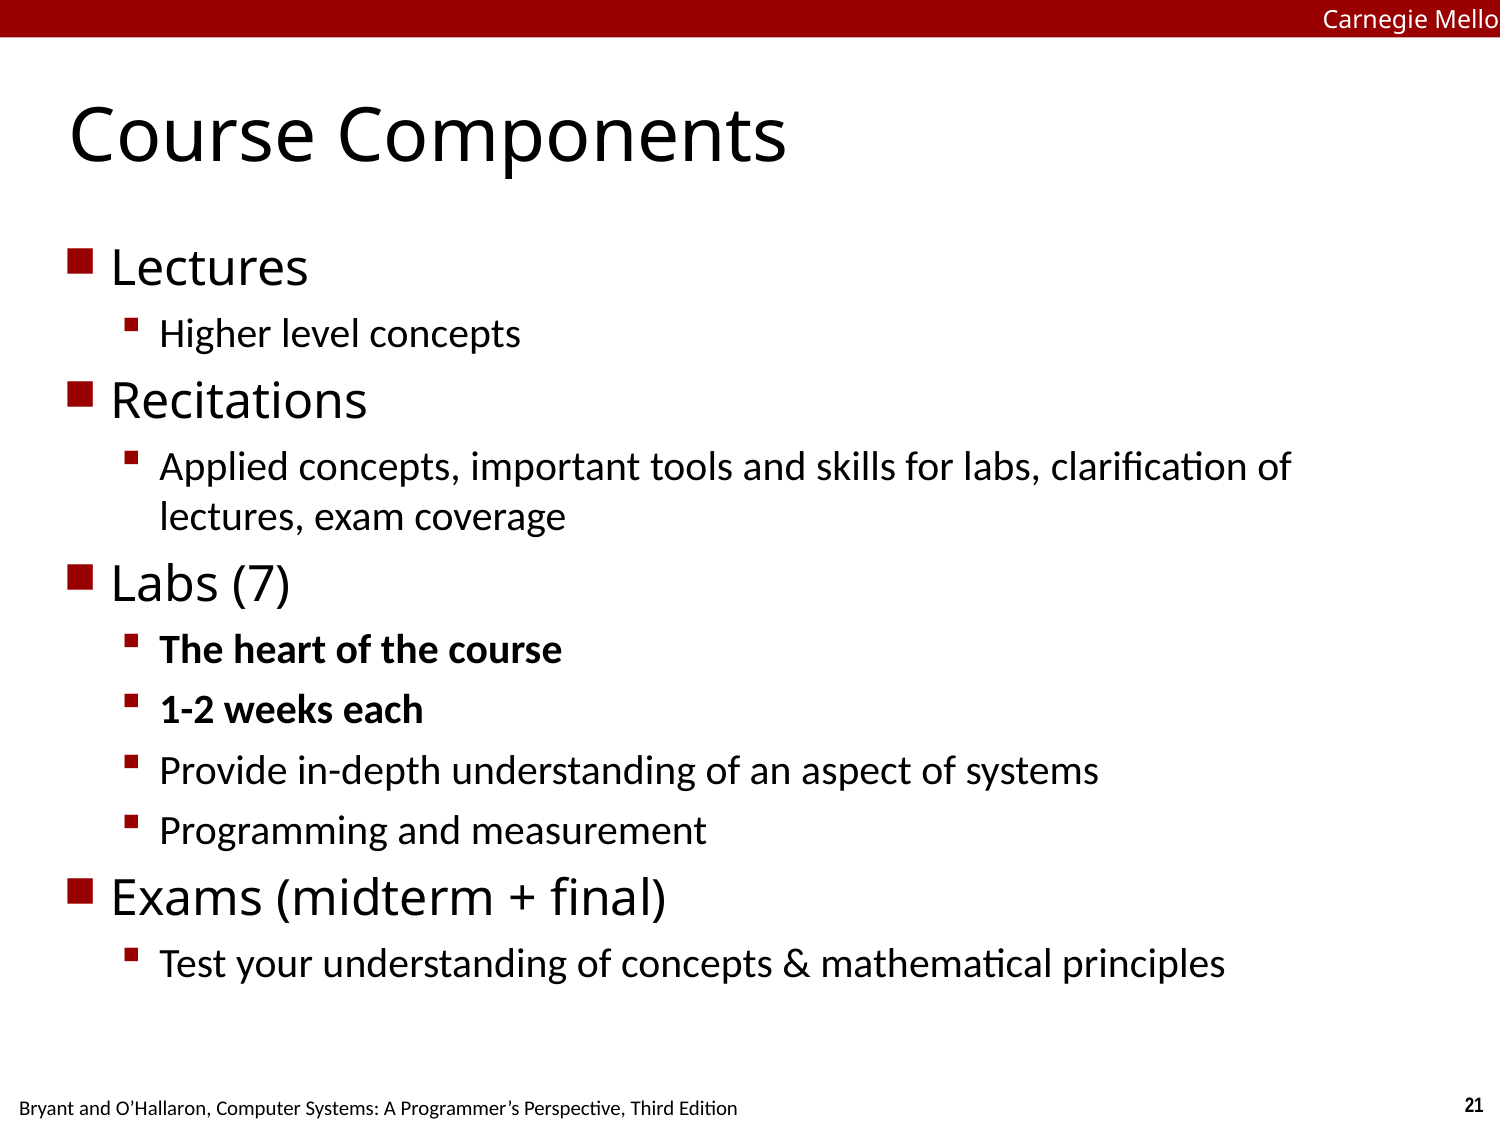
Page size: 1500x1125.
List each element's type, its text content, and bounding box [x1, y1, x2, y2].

text_box Carnegie Mellon [1322, 3, 1500, 33]
list Lectures Higher level concepts Recitations Applied concepts, important tools and skills for labs, clarification of lectures, exam coverage Labs (7) The heart of the course 1-2 weeks each Provide in-depth understanding of an aspect of systems Programming and measurement Exams (midterm + final) Test your understanding of concepts & mathematical principles [62, 228, 1438, 1122]
title Course Components [62, 41, 1438, 222]
text_box [0, 0, 1500, 38]
